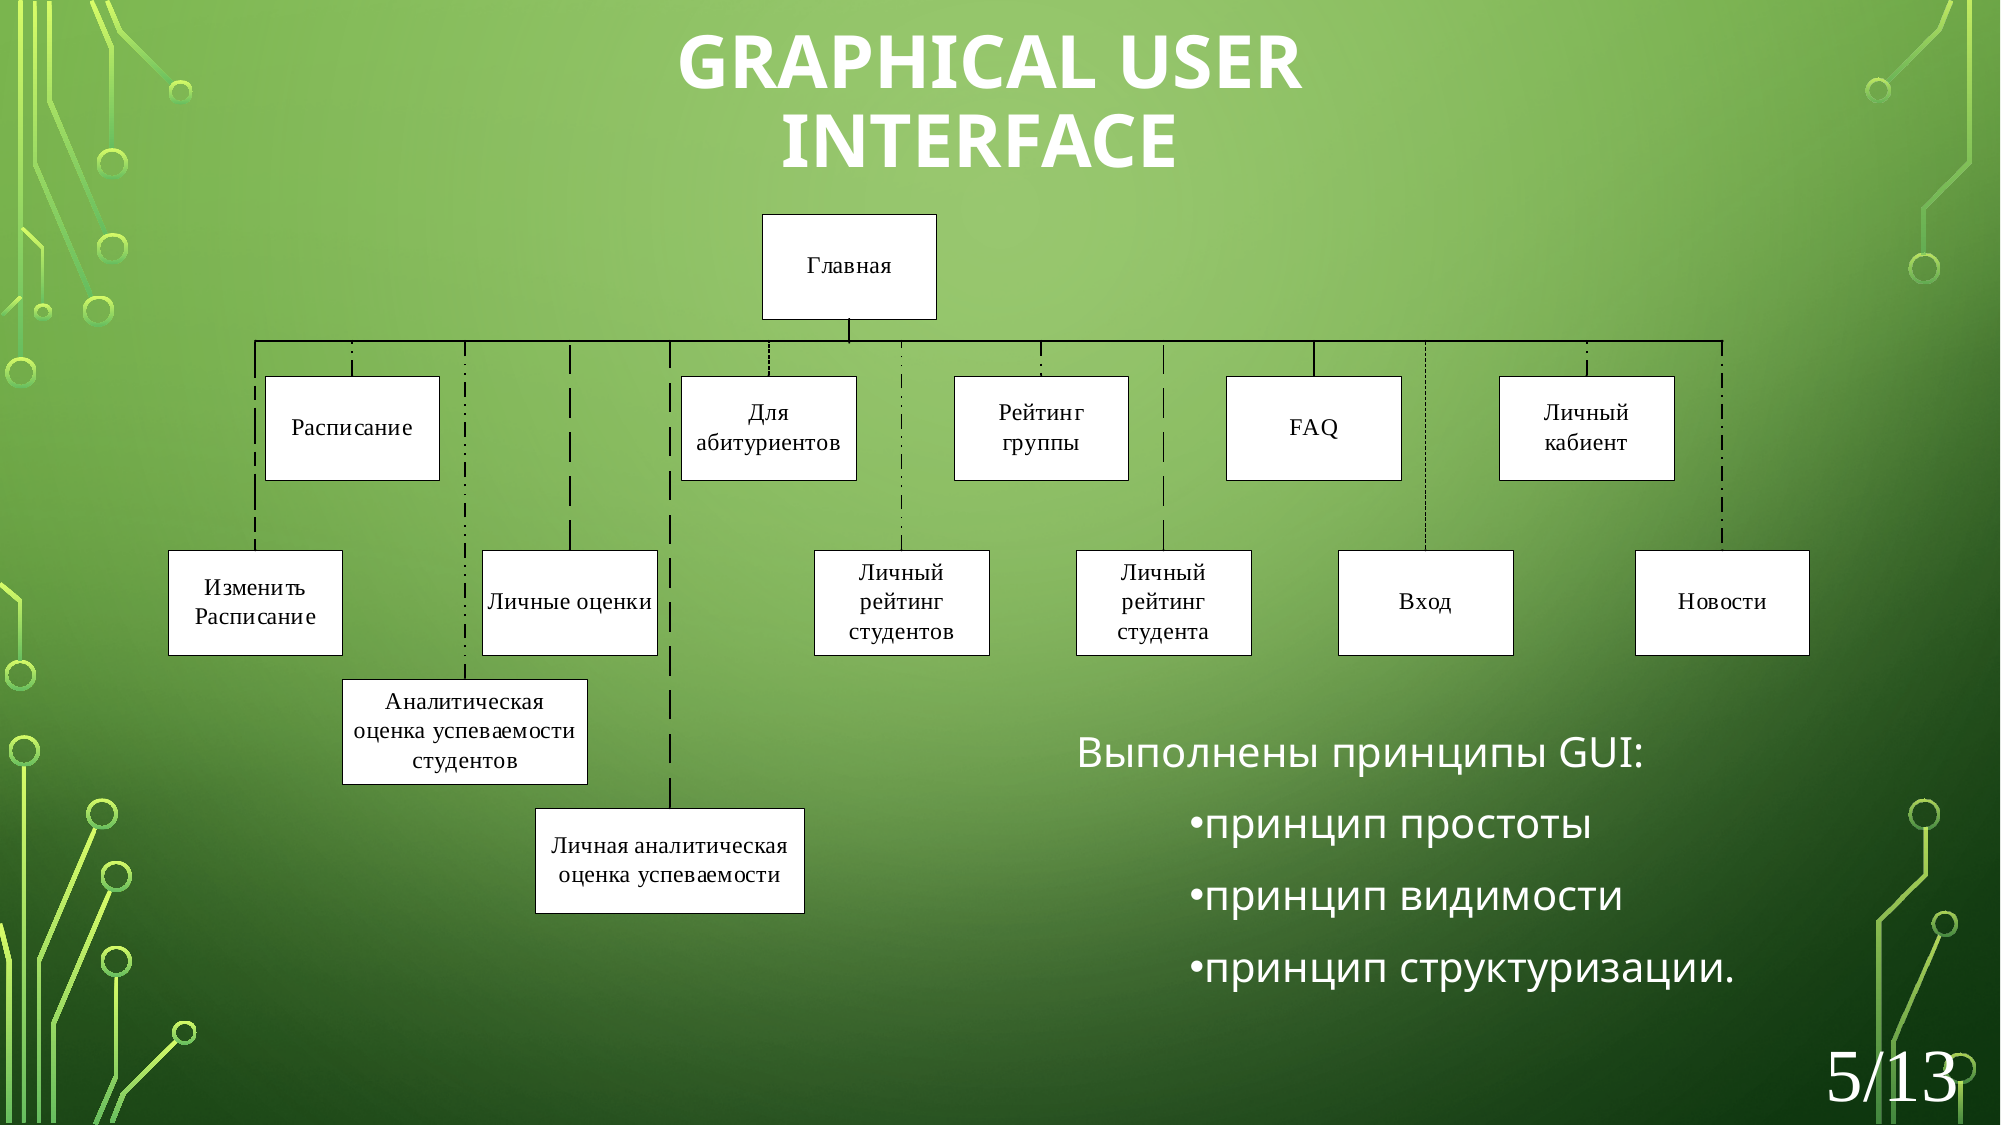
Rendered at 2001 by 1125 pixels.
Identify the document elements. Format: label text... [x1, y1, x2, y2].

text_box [163, 209, 1812, 1125]
title Graphical User Interface [519, 17, 1461, 191]
text_box 5/13 [1812, 1018, 2000, 1124]
